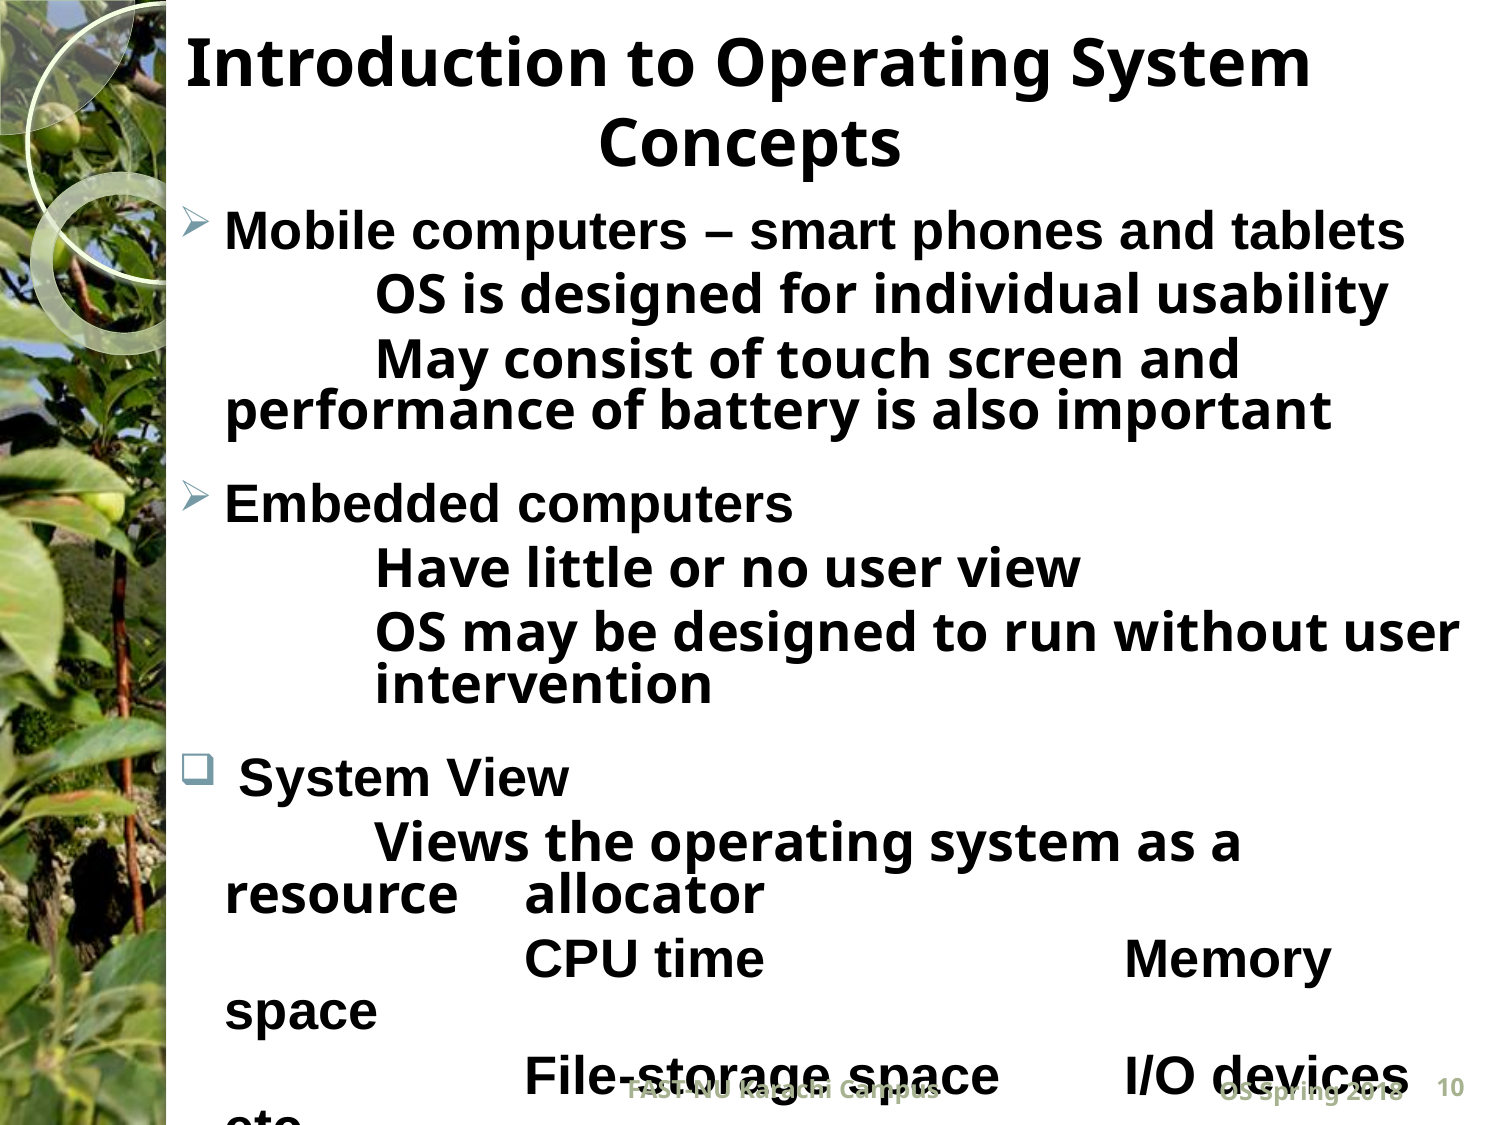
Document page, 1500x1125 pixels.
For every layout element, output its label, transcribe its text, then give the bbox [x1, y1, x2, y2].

picture [136, 0, 166, 4]
footer FAST-NU Karachi Campus [612, 1051, 999, 1112]
picture [32, 114, 75, 207]
slide_number 10 [1413, 1034, 1488, 1113]
picture [0, 134, 166, 1125]
slide_number OS Spring 2018 [1037, 1063, 1413, 1113]
list Mobile computers – smart phones and tablets OS is designed for individual usability May consist of touch screen and performance of battery is also important Embedded computers Have little or no user view OS may be designed to run without user intervention System View Views the operating system as a resource allocator CPU time Memory space File-storage space I/O devices etc. [149, 199, 1500, 1052]
picture [62, 195, 149, 279]
title Introduction to Operating System Concepts [75, 12, 1425, 188]
picture [53, 241, 149, 332]
